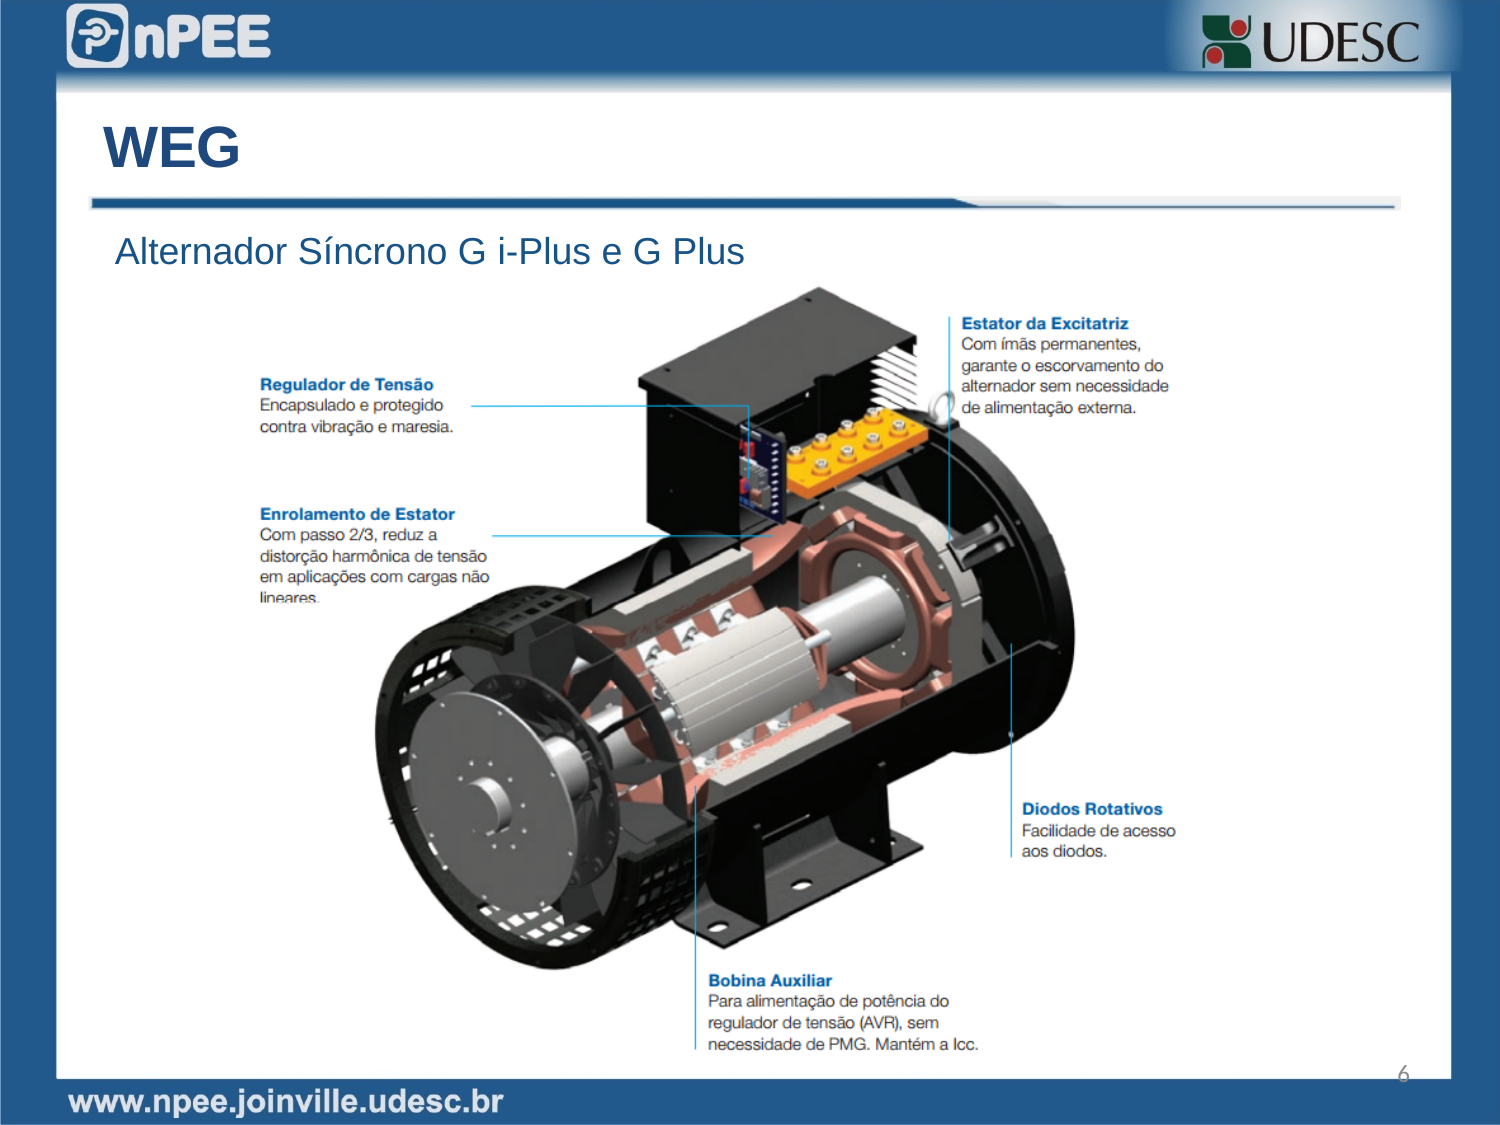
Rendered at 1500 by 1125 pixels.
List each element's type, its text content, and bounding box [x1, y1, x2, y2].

slide_number 6 [1074, 1042, 1425, 1103]
text_box WEG [88, 101, 1388, 187]
picture [0, 0, 1500, 1125]
text_box Alternador Síncrono G i-Plus e G Plus [100, 219, 1376, 280]
